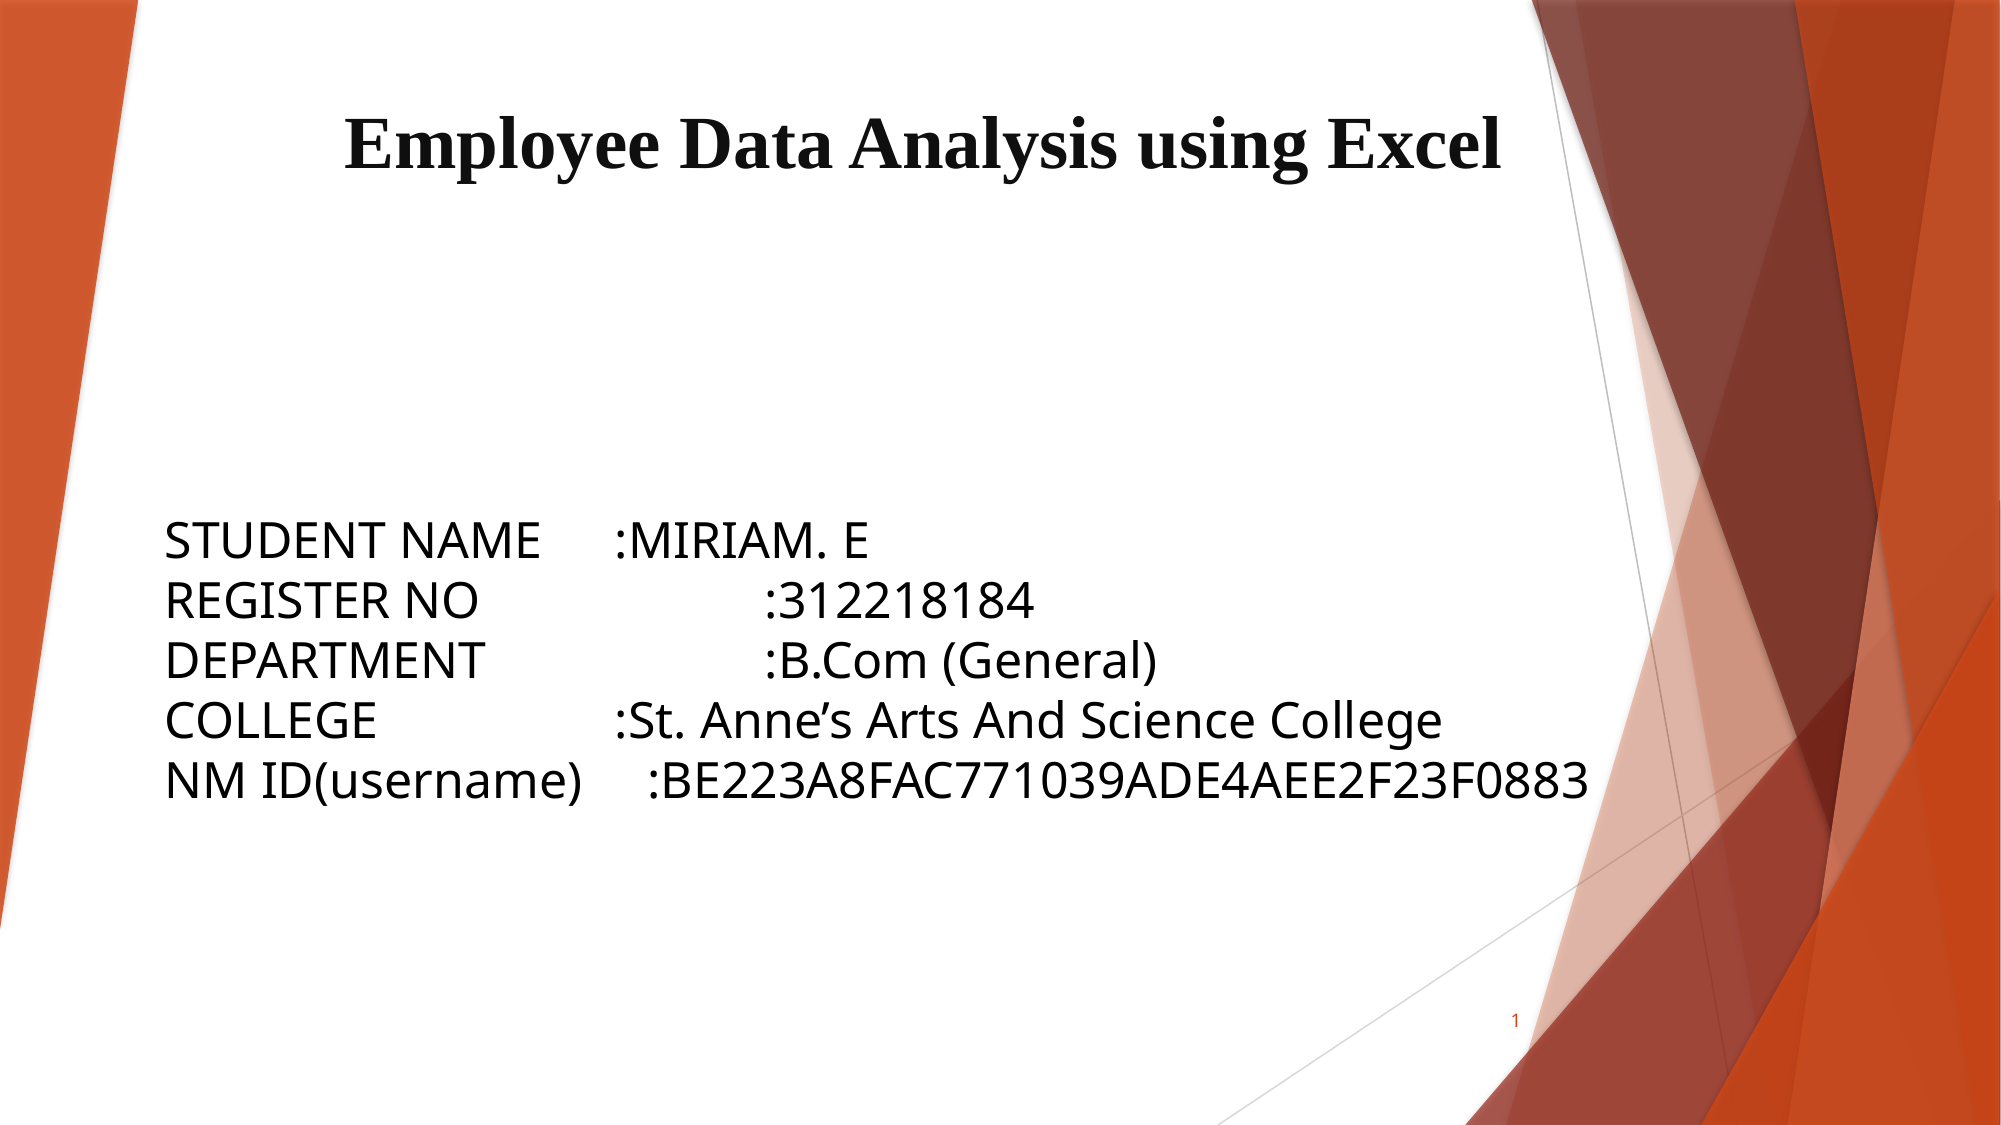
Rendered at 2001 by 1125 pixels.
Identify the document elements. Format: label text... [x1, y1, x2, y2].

text_box STUDENT NAME :MIRIAM. E REGISTER NO :312218184 DEPARTMENT :B.Com (General) COLLEGE :St. Anne’s Arts And Science College NM ID(username) :BE223A8FAC771039ADE4AEE2F23F0883 [150, 500, 1929, 876]
slide_number 1 [1409, 876, 1522, 1125]
title Employee Data Analysis using Excel [0, 90, 1522, 454]
